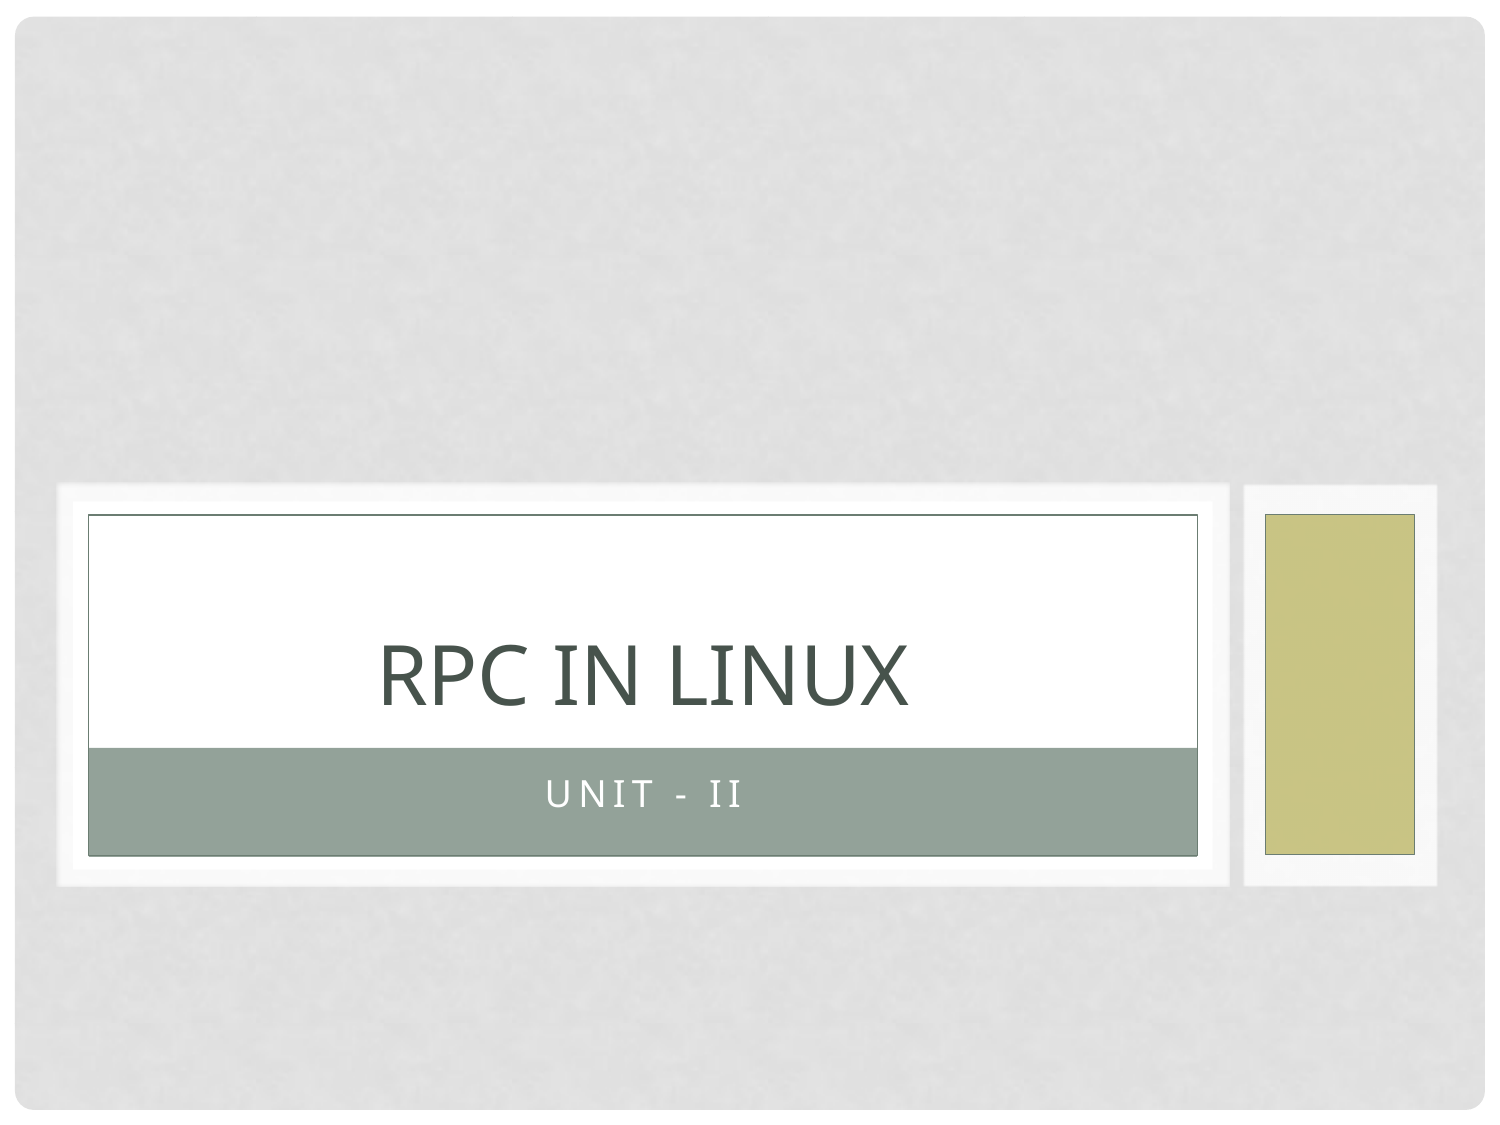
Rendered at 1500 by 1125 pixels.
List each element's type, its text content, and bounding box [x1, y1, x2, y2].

title RPC in LINUX [99, 529, 1187, 730]
subtitle UNIT - II [105, 762, 1181, 838]
